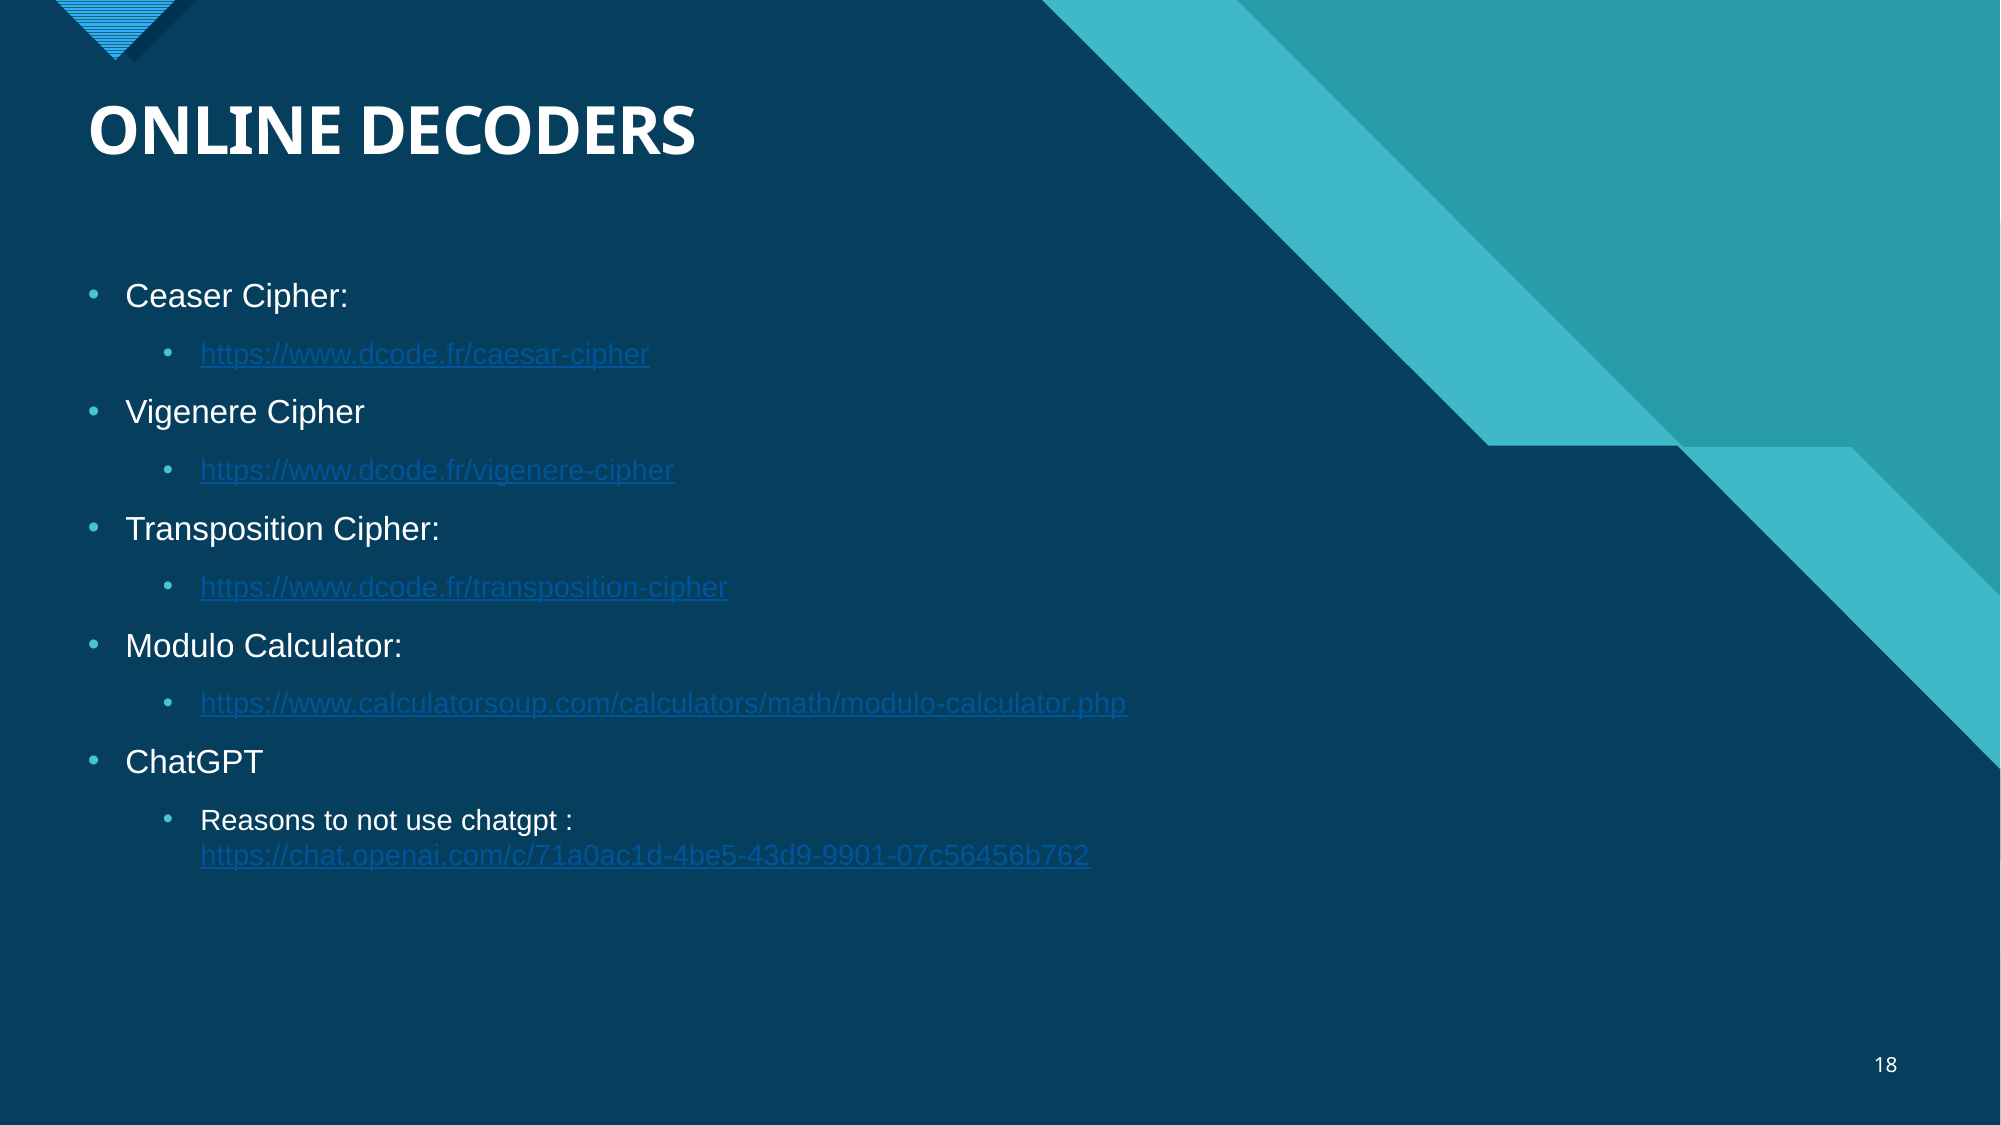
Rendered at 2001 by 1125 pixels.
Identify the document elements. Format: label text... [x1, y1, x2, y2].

title ONLINE DECODERS [72, 89, 1913, 177]
slide_number 18 [1845, 1035, 1913, 1096]
list Ceaser Cipher: https://www.dcode.fr/caesar-cipher Vigenere Cipher https://www.dcode.fr/vigenere-cipher Transposition Cipher: https://www.dcode.fr/transposition-cipher Modulo Calculator: https://www.calculatorsoup.com/calculators/math/modulo-calculator.php ChatGPT Reasons to not use chatgpt : https://chat.openai.com/c/71a0ac1d-4be5-43d9-9901-07c56456b762 [72, 266, 1175, 939]
